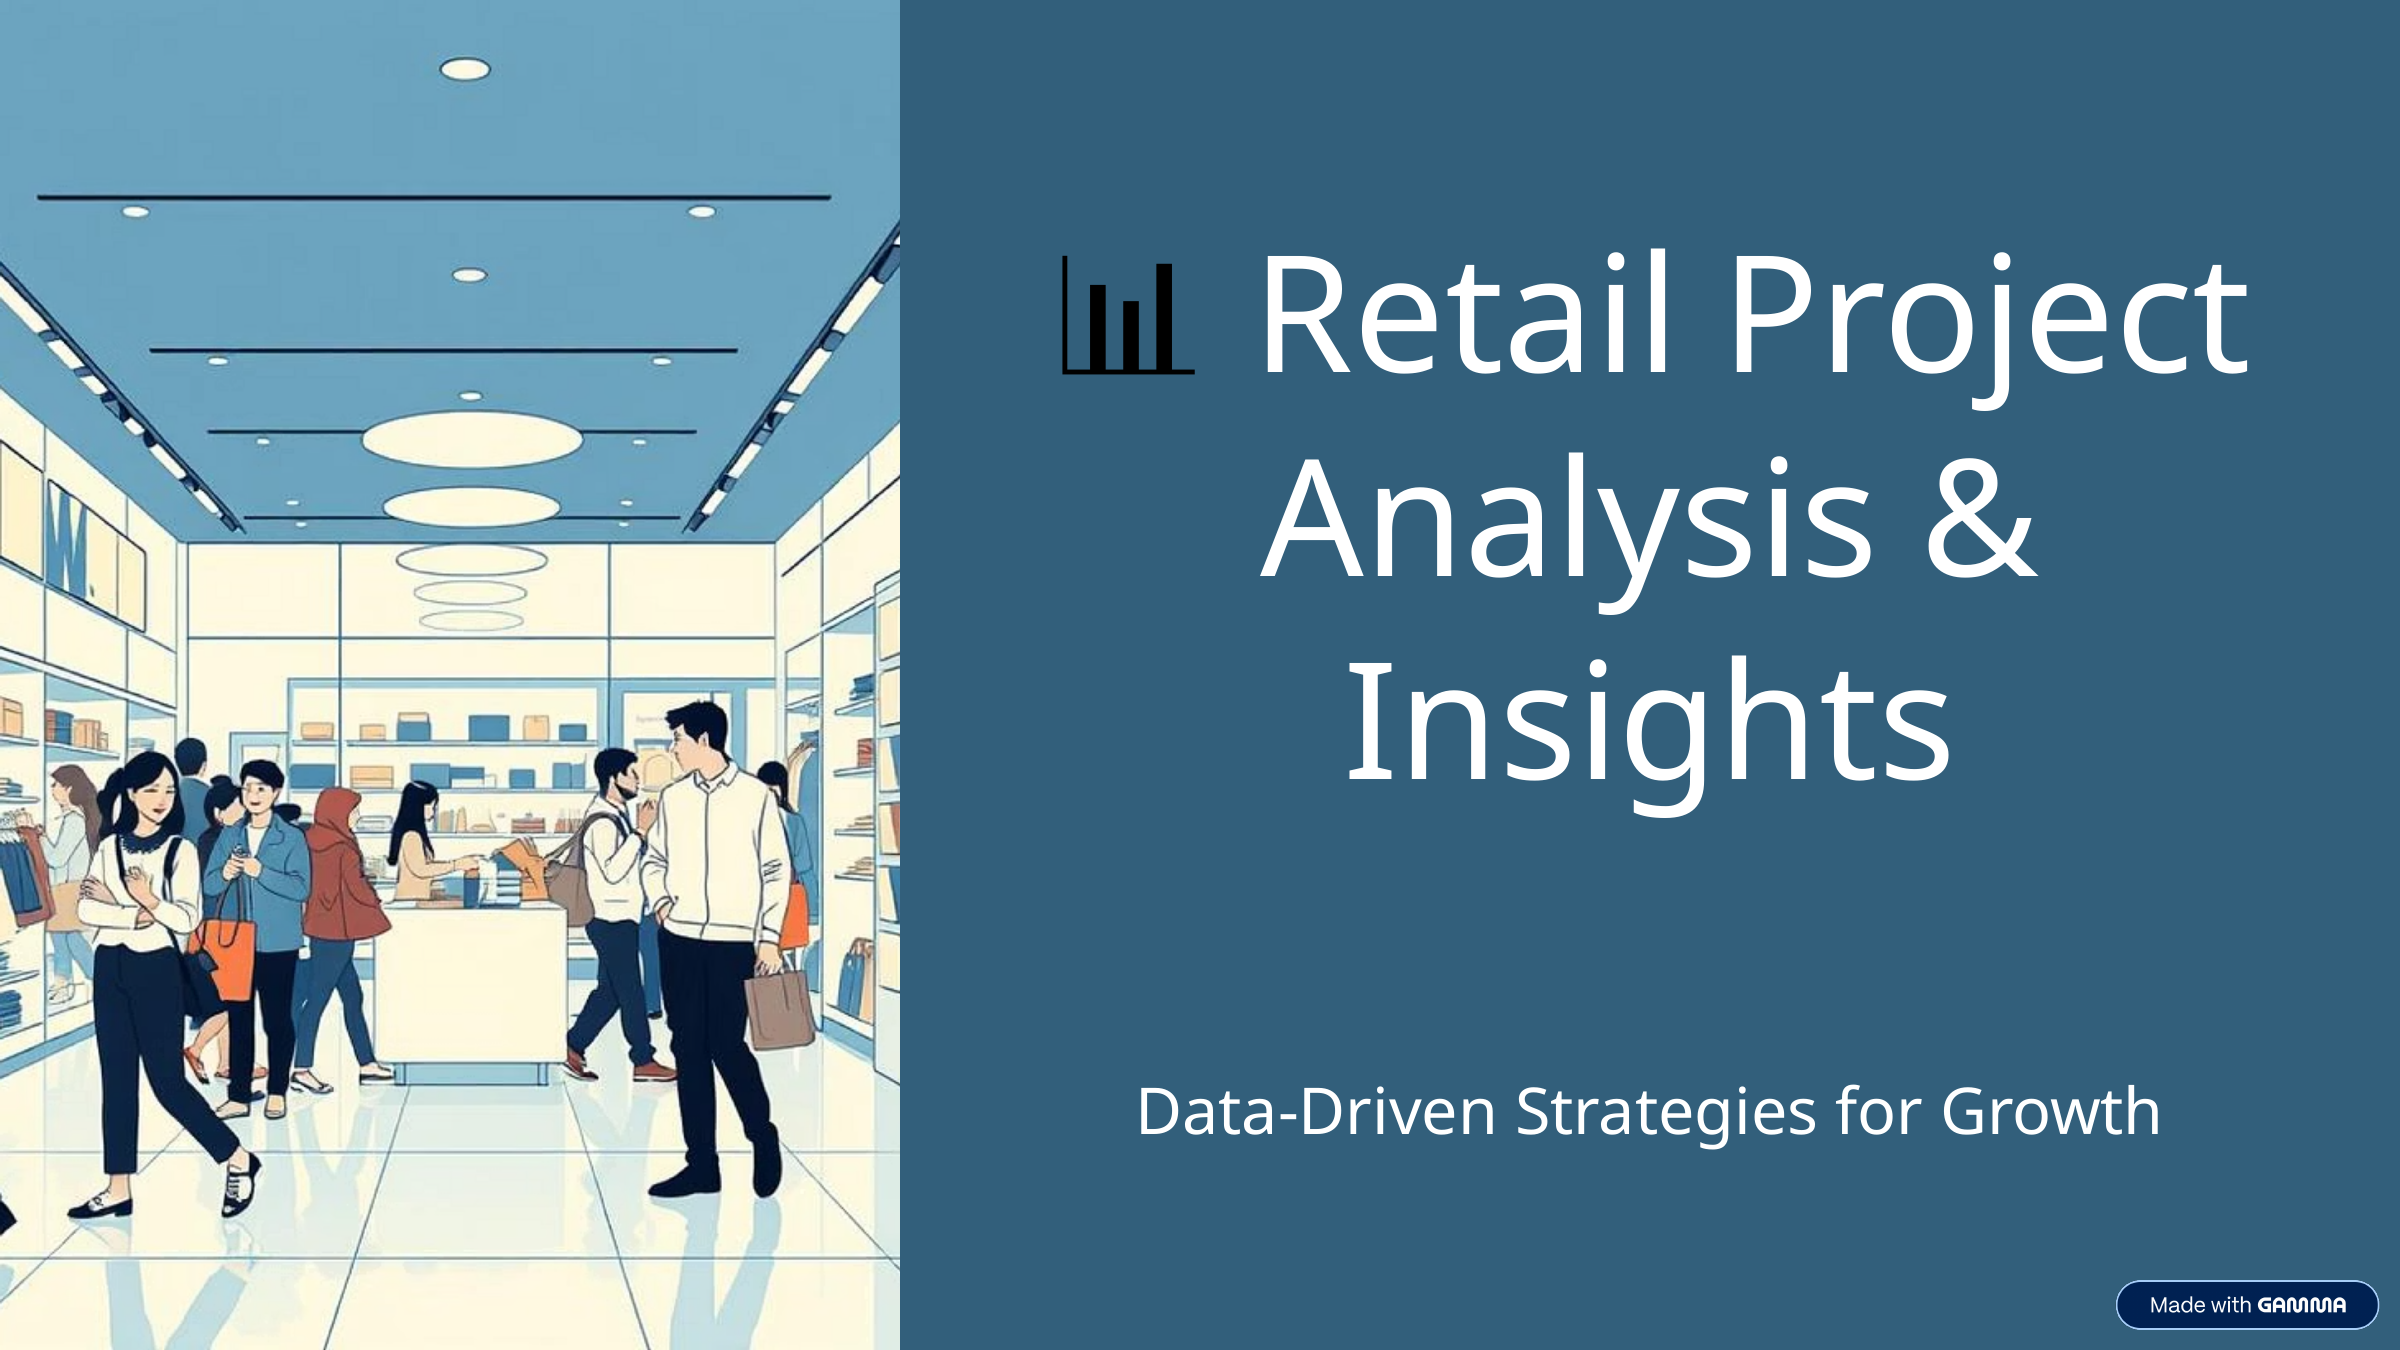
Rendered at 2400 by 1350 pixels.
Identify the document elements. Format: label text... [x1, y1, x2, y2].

picture [0, 0, 900, 1350]
text_box 📊 Retail Project Analysis & Insights [1030, 202, 2270, 1018]
picture [2106, 1271, 2389, 1339]
text_box Data-Driven Strategies for Growth [1106, 1066, 2194, 1148]
